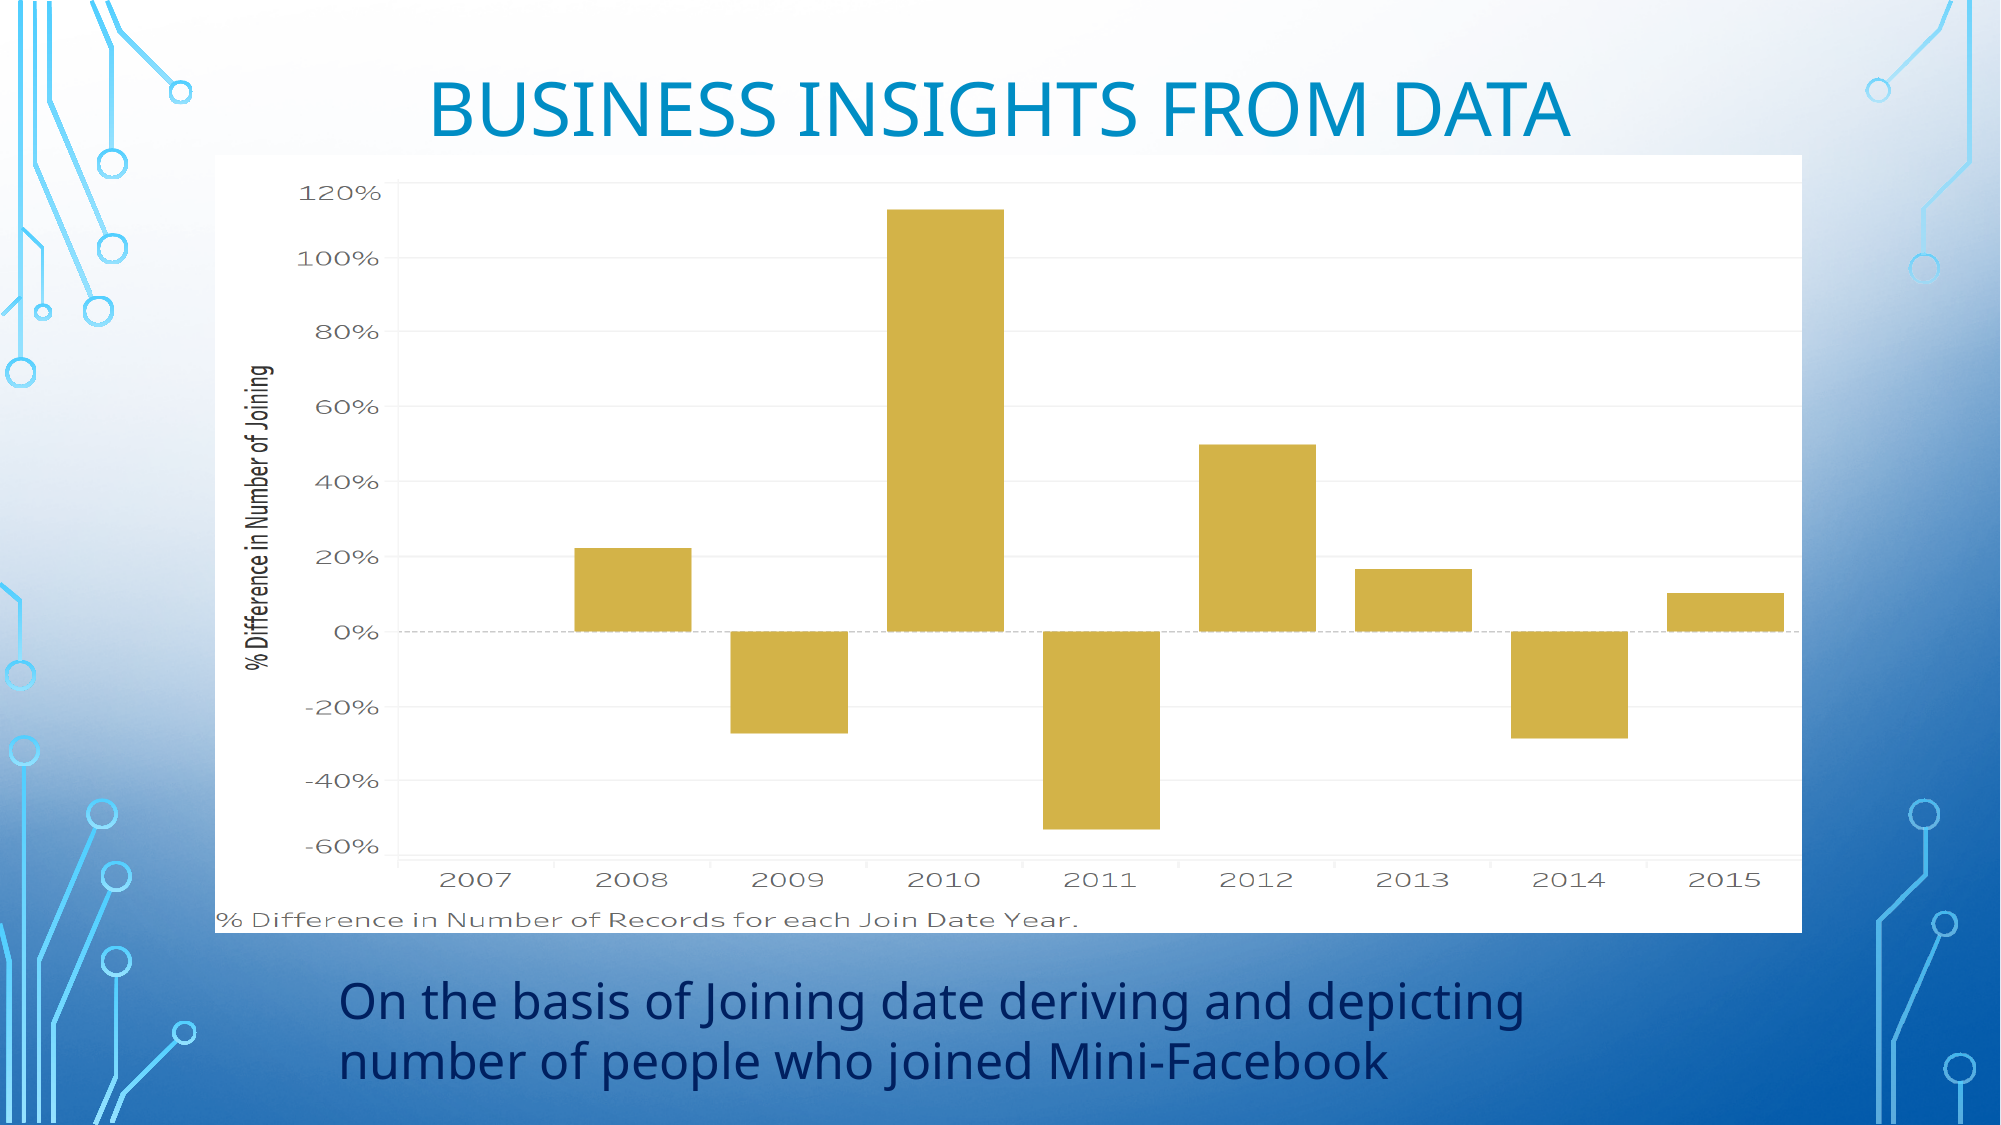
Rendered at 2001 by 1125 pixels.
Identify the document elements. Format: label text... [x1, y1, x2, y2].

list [215, 155, 1802, 933]
title BUSINESS INSIGHTS FROM DATA [187, 36, 1813, 189]
text_box On the basis of Joining date deriving and depicting number of people who joined Mini-Facebook [323, 933, 1709, 1098]
